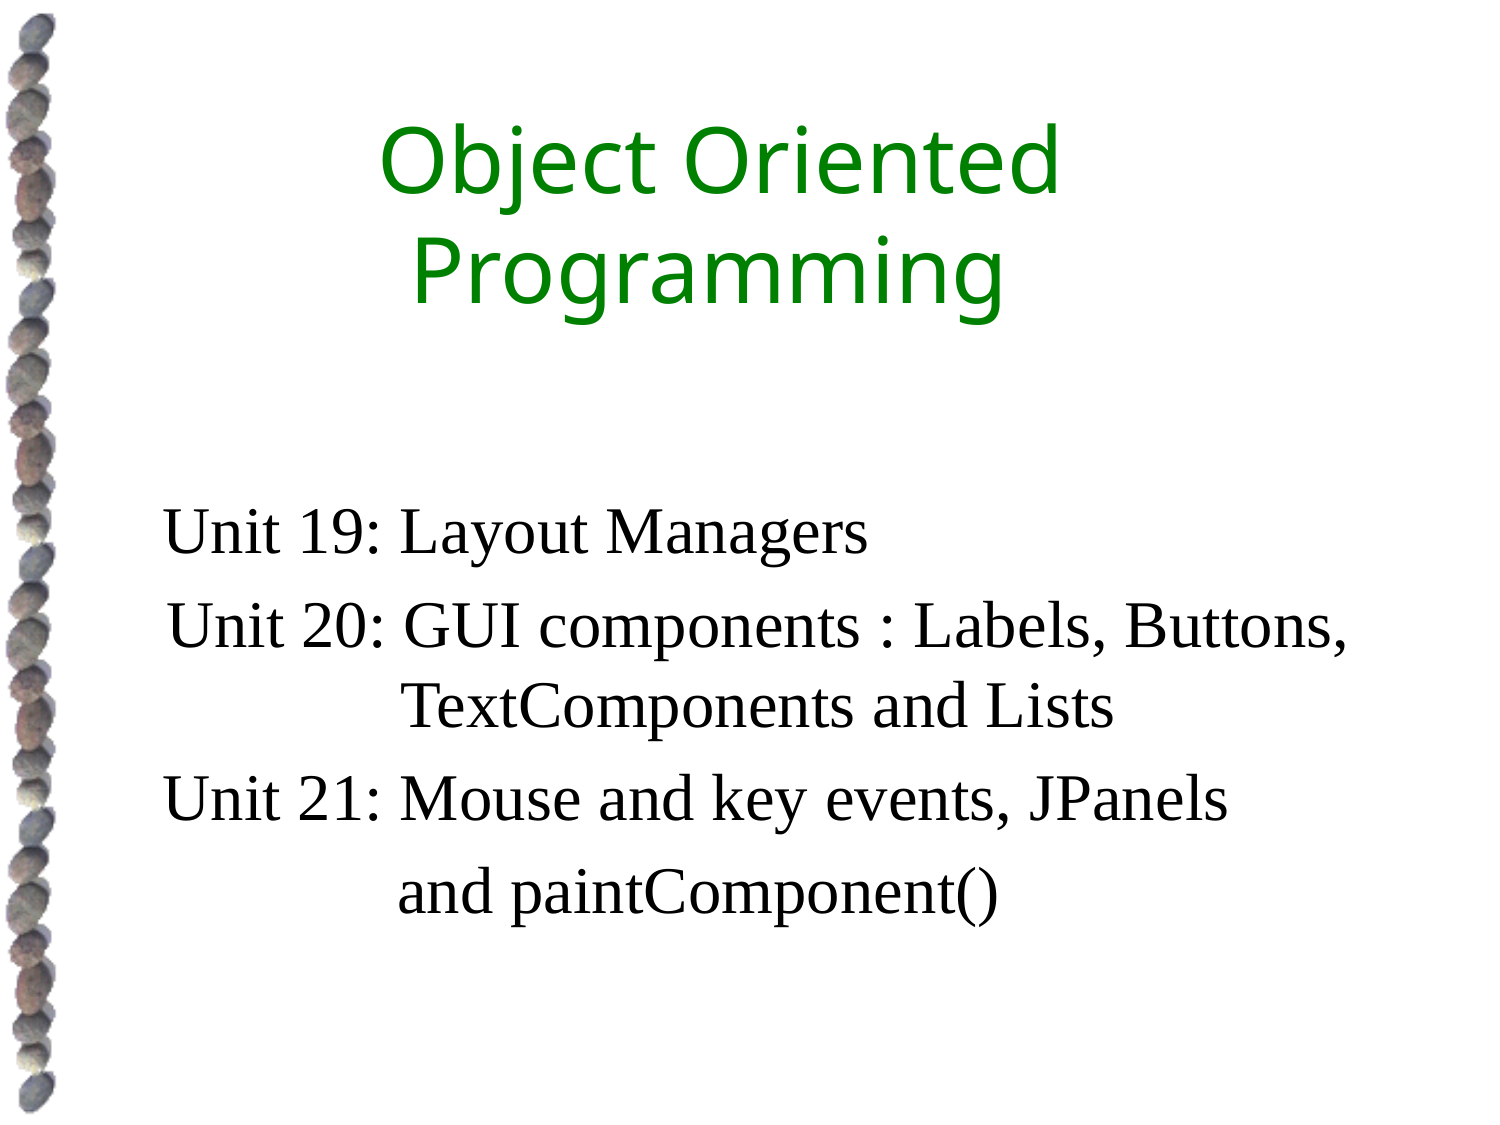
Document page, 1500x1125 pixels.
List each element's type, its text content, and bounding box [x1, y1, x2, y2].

picture [0, 0, 65, 1125]
subtitle Unit 19: Layout Managers Unit 20: GUI components : Labels, Buttons, TextComponents and Lists Unit 21: Mouse and key events, JPanels and paintComponent() [147, 479, 1370, 953]
title Object Oriented Programming [64, 172, 1378, 361]
